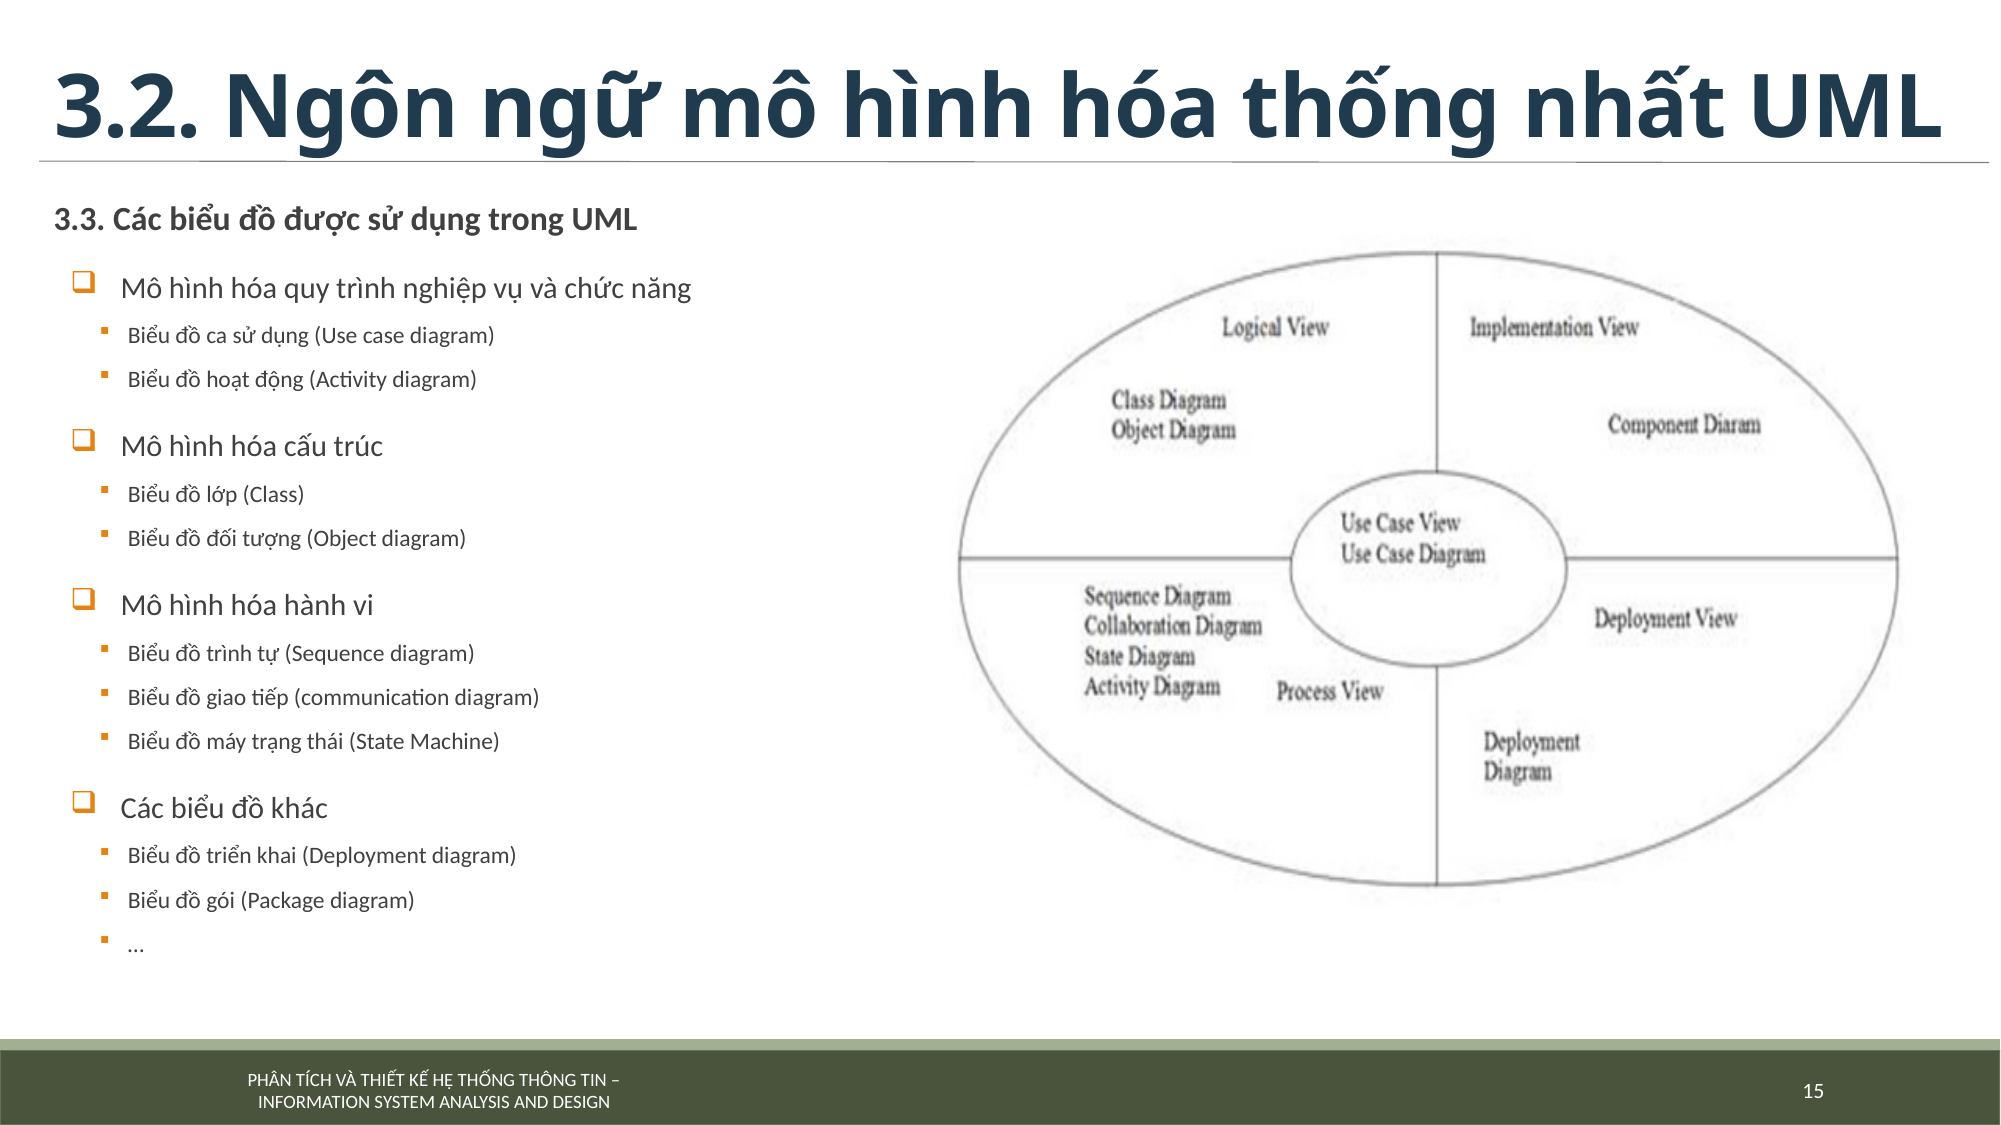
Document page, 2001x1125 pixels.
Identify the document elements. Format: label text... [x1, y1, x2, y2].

title 3.2. Ngôn ngữ mô hình hóa thống nhất UML [39, 47, 1990, 163]
slide_number 15 [1624, 1059, 1840, 1120]
list 3.3. Các biểu đồ được sử dụng trong UML Mô hình hóa quy trình nghiệp vụ và chức năng Biểu đồ ca sử dụng (Use case diagram) Biểu đồ hoạt động (Activity diagram) Mô hình hóa cấu trúc Biểu đồ lớp (Class) Biểu đồ đối tượng (Object diagram) Mô hình hóa hành vi Biểu đồ trình tự (Sequence diagram) Biểu đồ giao tiếp (communication diagram) Biểu đồ máy trạng thái (State Machine) Các biểu đồ khác Biểu đồ triển khai (Deployment diagram) Biểu đồ gói (Package diagram) … [39, 180, 1140, 974]
picture [938, 231, 1920, 916]
